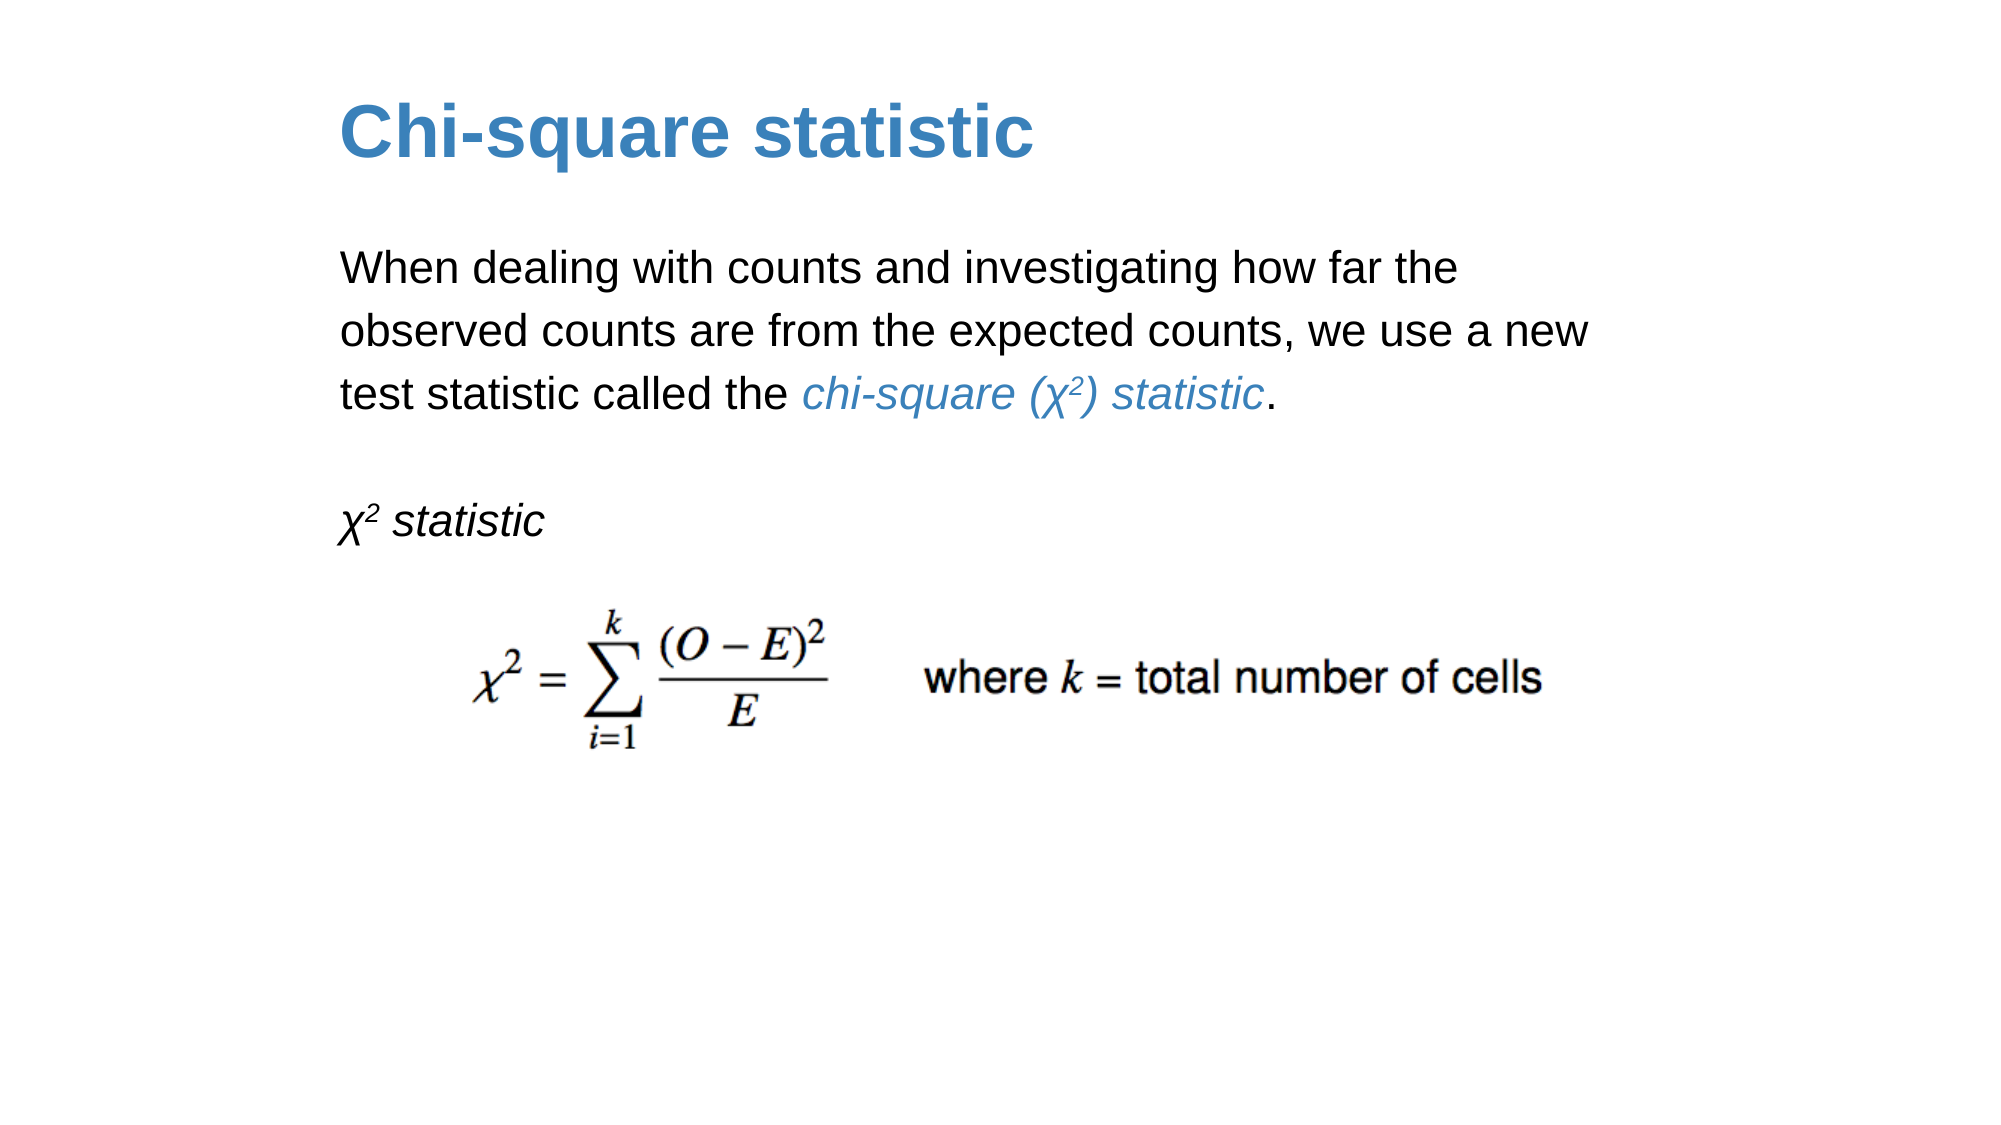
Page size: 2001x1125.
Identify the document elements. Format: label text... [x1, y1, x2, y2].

picture [471, 591, 1559, 764]
title Chi-square statistic [324, 0, 1675, 188]
list When dealing with counts and investigating how far the observed counts are from the expected counts, we use a new test statistic called the chi-square (χ2) statistic. χ2 statistic [325, 214, 1609, 568]
